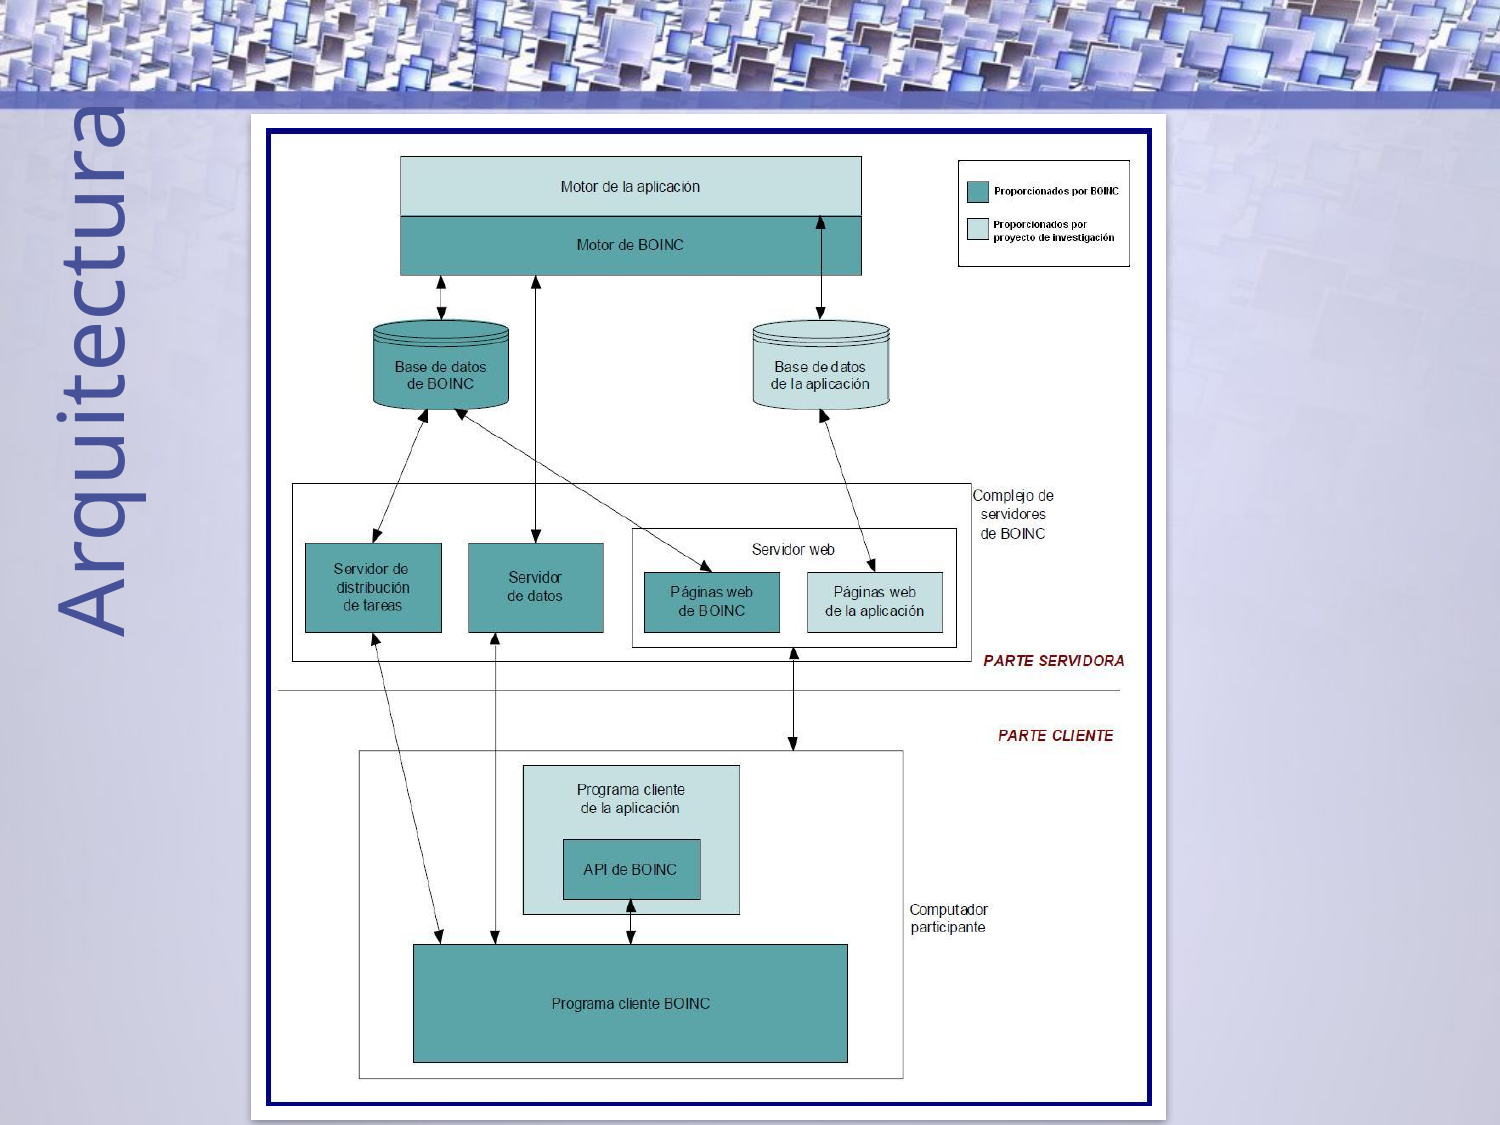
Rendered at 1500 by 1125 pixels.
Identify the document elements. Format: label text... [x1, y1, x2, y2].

picture [0, 0, 1500, 1125]
title Arquitectura [29, 0, 147, 653]
